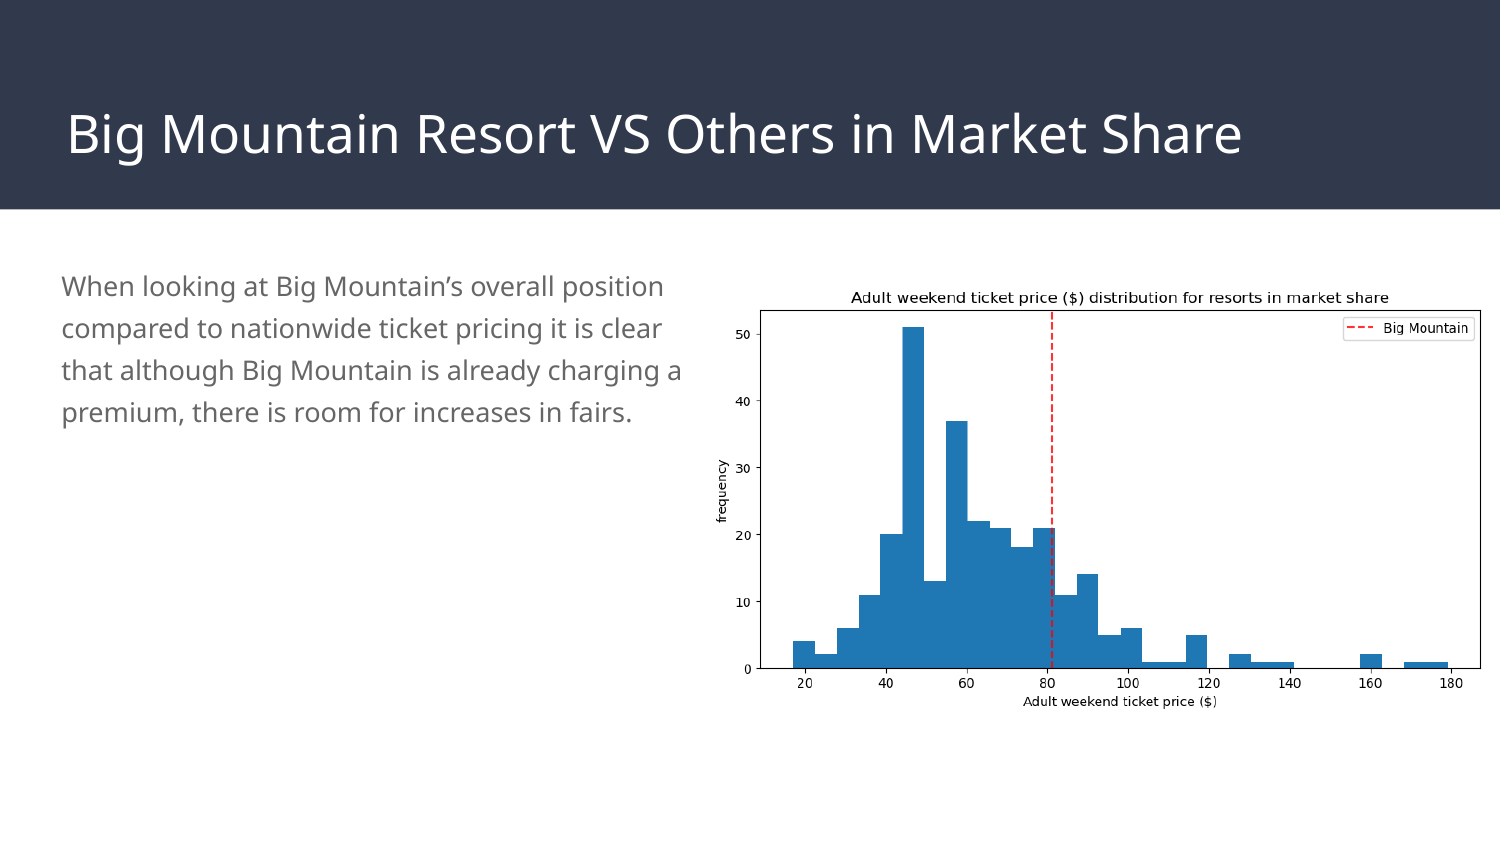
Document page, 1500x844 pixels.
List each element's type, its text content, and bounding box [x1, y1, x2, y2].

picture [707, 281, 1490, 717]
title Big Mountain Resort VS Others in Market Share [51, 82, 1449, 185]
list When looking at Big Mountain’s overall position compared to nationwide ticket pricing it is clear that although Big Mountain is already charging a premium, there is room for increases in fairs. [46, 247, 703, 752]
